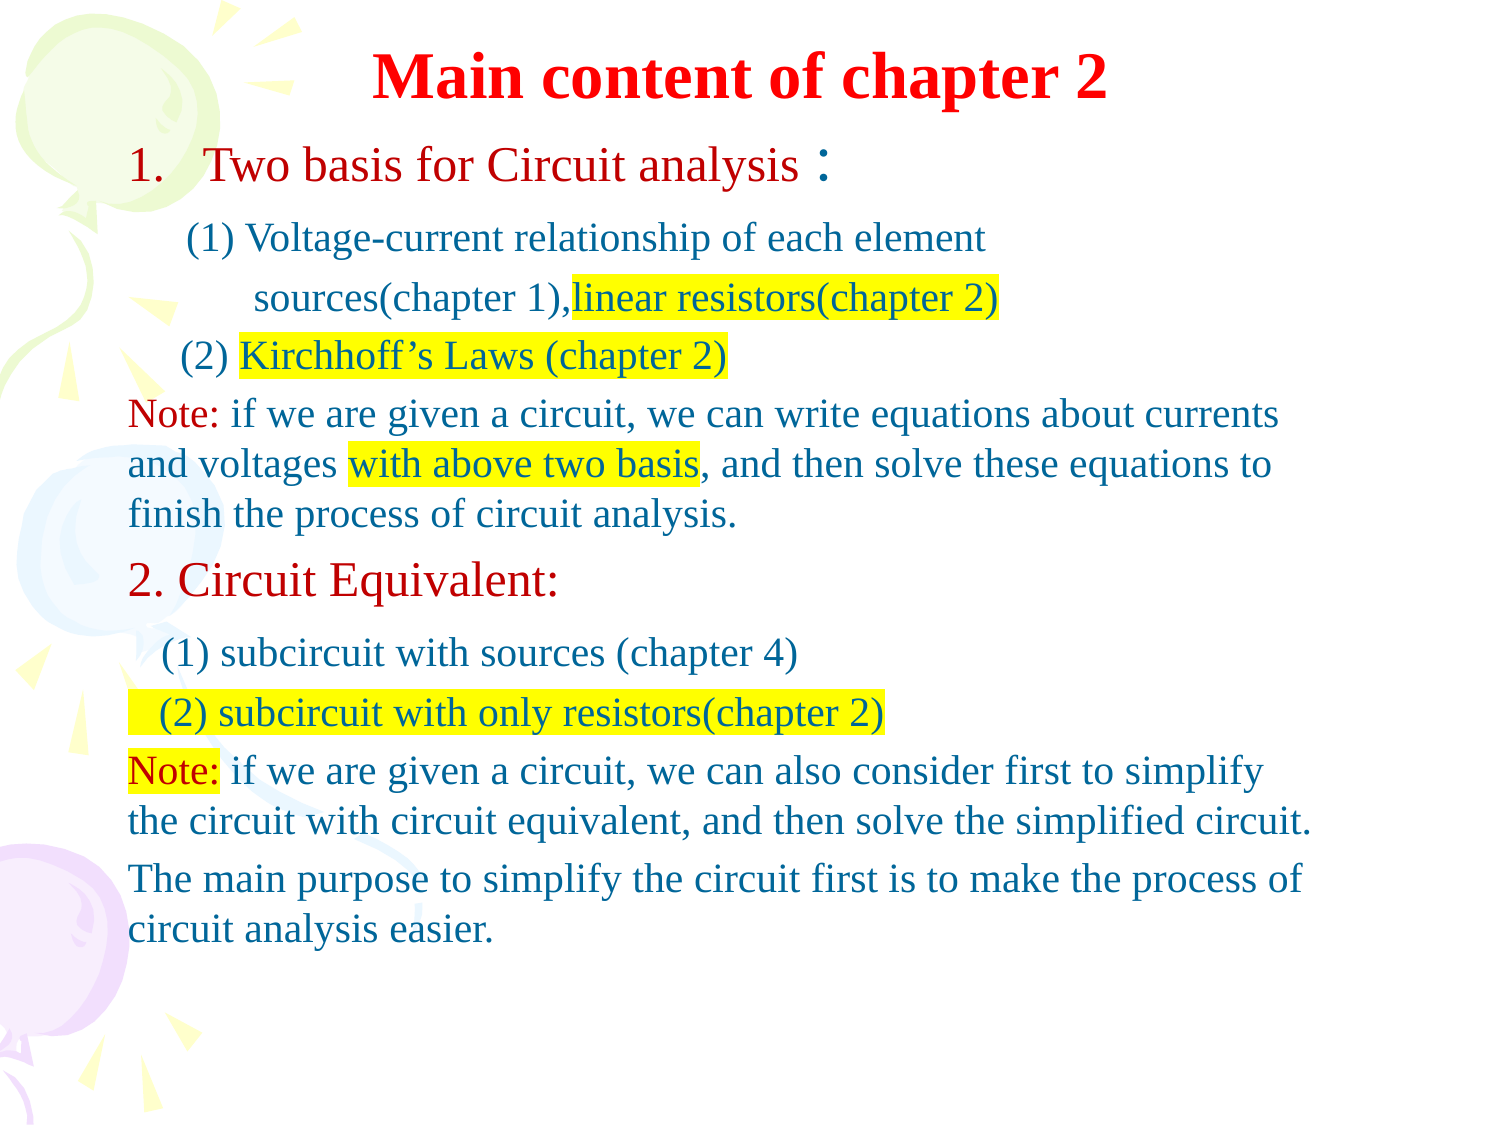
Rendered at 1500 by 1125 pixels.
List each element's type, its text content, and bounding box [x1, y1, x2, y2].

text_box Two basis for Circuit analysis： (1) Voltage-current relationship of each element sources(chapter 1),linear resistors(chapter 2) (2) Kirchhoff’s Laws (chapter 2) Note: if we are given a circuit, we can write equations about currents and voltages with above two basis, and then solve these equations to finish the process of circuit analysis. 2. Circuit Equivalent: (1) subcircuit with sources (chapter 4) (2) subcircuit with only resistors(chapter 2) Note: if we are given a circuit, we can also consider first to simplify the circuit with circuit equivalent, and then solve the simplified circuit. The main purpose to simplify the circuit first is to make the process of circuit analysis easier. [112, 123, 1337, 982]
text_box Main content of chapter 2 [73, 37, 1426, 121]
